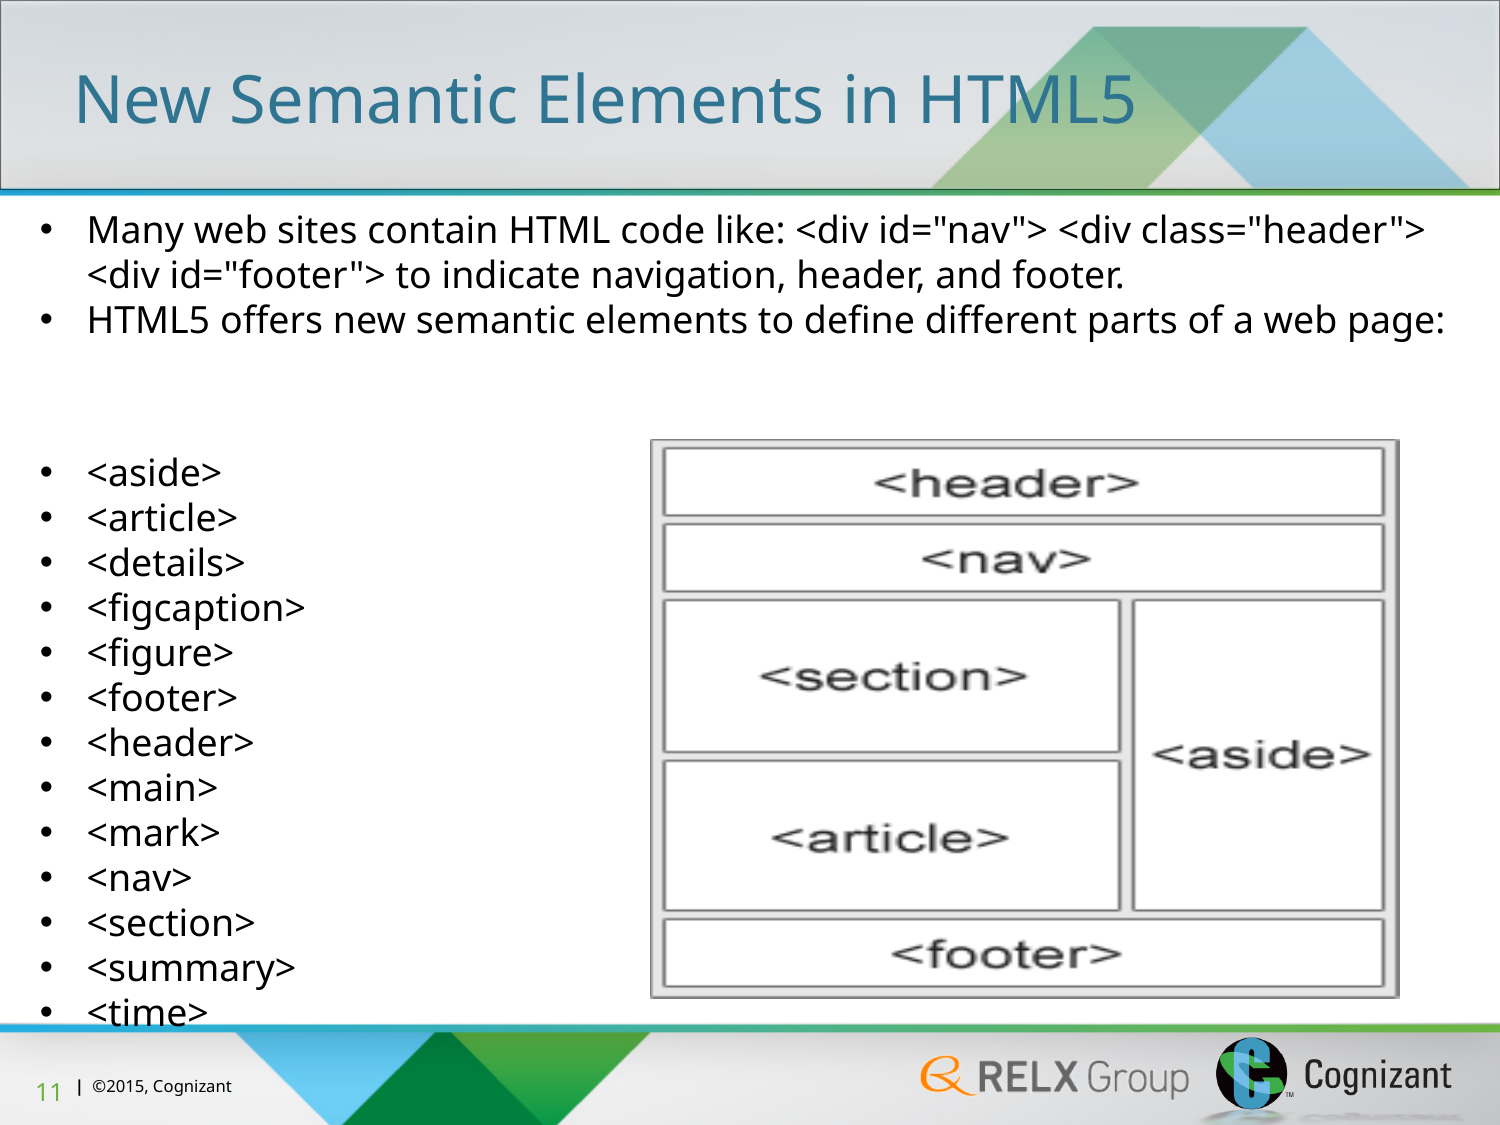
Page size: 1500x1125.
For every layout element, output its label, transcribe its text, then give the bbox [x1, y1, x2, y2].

text_box <aside> <article> <details> <figcaption> <figure> <footer> <header> <main> <mark> <nav> <section> <summary> <time> [24, 441, 425, 1041]
text_box Many web sites contain HTML code like: <div id="nav"> <div class="header"> <div id="footer"> to indicate navigation, header, and footer. HTML5 offers new semantic elements to define different parts of a web page: [24, 198, 1488, 349]
text_box New Semantic Elements in HTML5 [58, 49, 1154, 145]
slide_number 11 [3, 1065, 79, 1125]
picture [0, 2, 1500, 1125]
